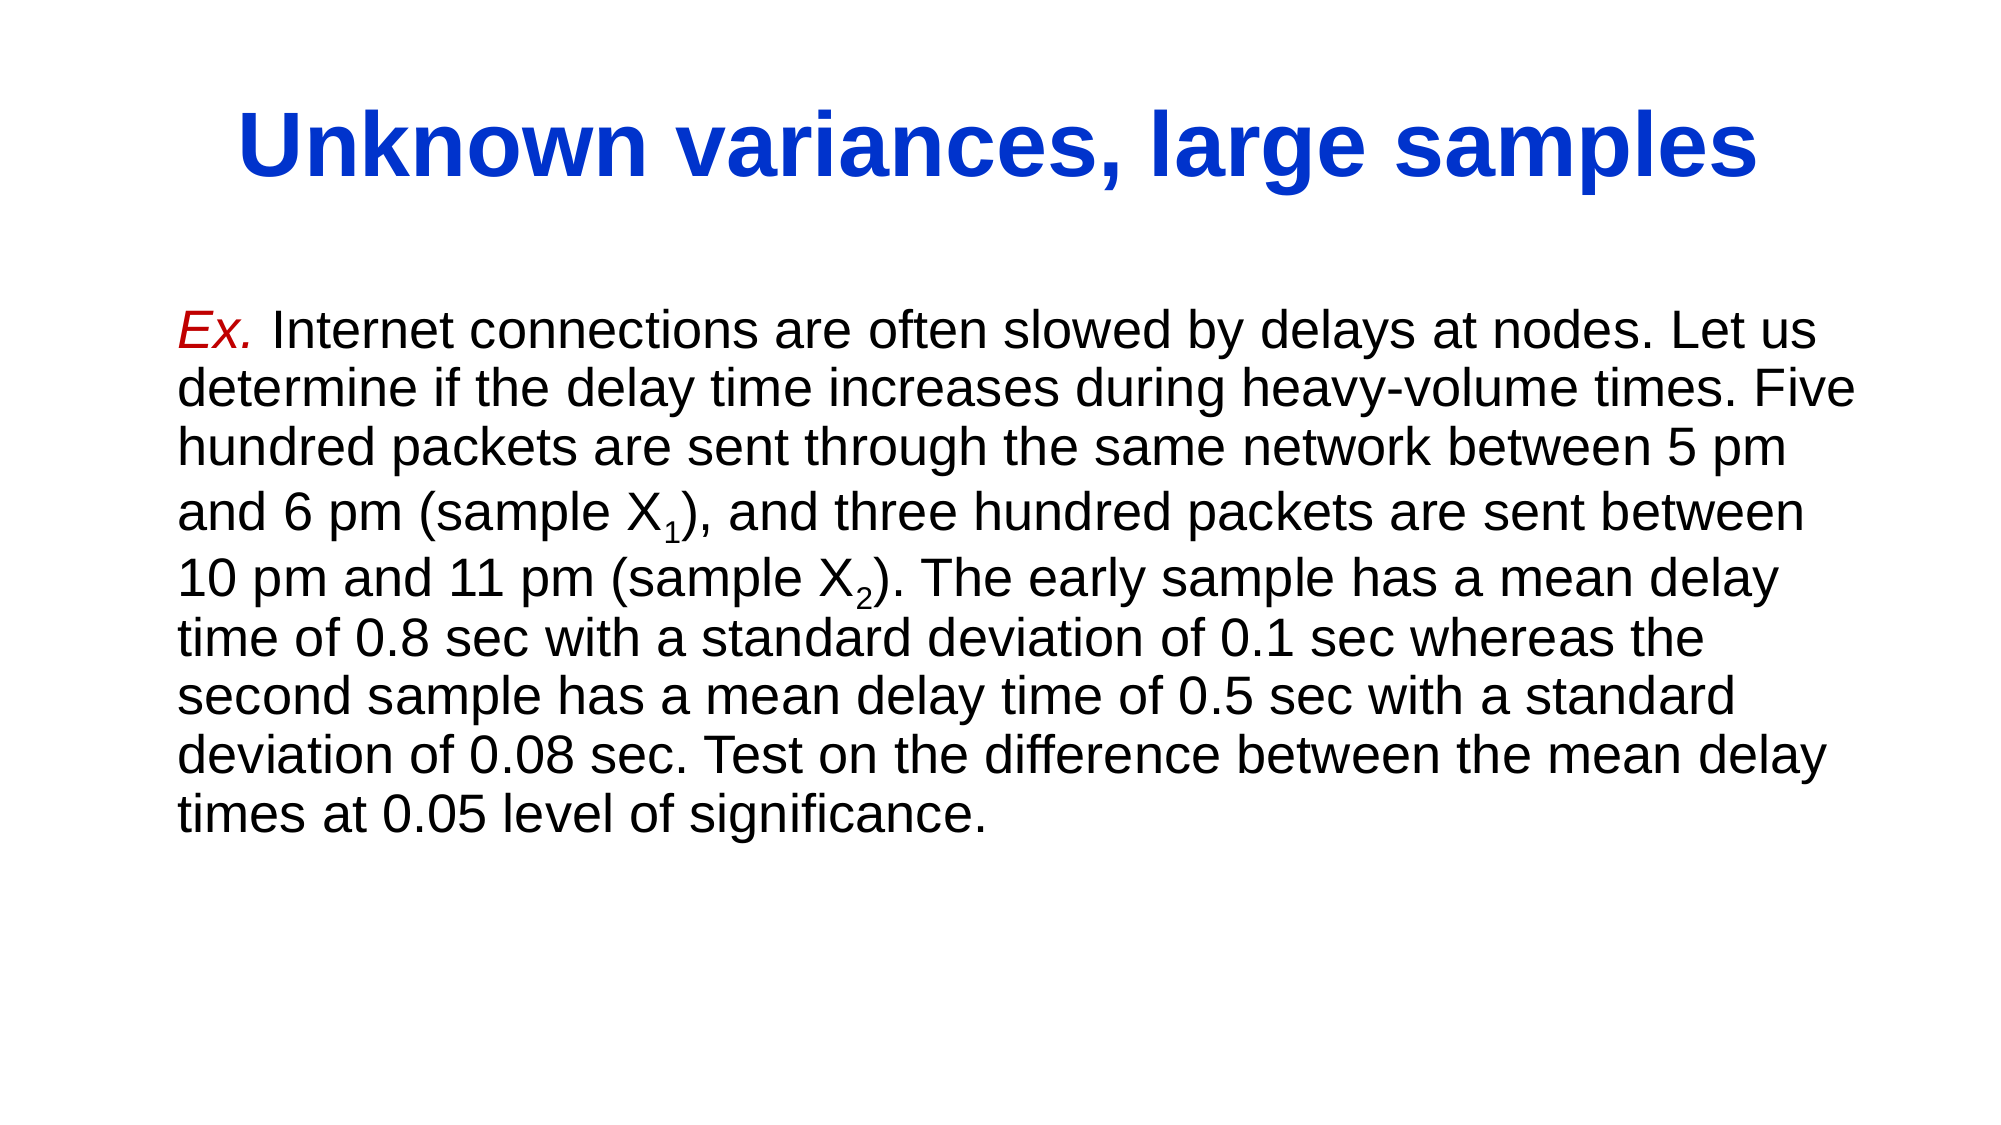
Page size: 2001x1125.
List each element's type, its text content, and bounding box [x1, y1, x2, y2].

title Unknown variances, large samples [137, 37, 1863, 256]
text_box Ex. Internet connections are often slowed by delays at nodes. Let us determine if the delay time increases during heavy-volume times. Five hundred packets are sent through the same network between 5 pm and 6 pm (sample X1), and three hundred packets are sent between 10 pm and 11 pm (sample X2). The early sample has a mean delay time of 0.8 sec with a standard deviation of 0.1 sec whereas the second sample has a mean delay time of 0.5 sec with a standard deviation of 0.08 sec. Test on the difference between the mean delay times at 0.05 level of significance. [162, 293, 1888, 1008]
